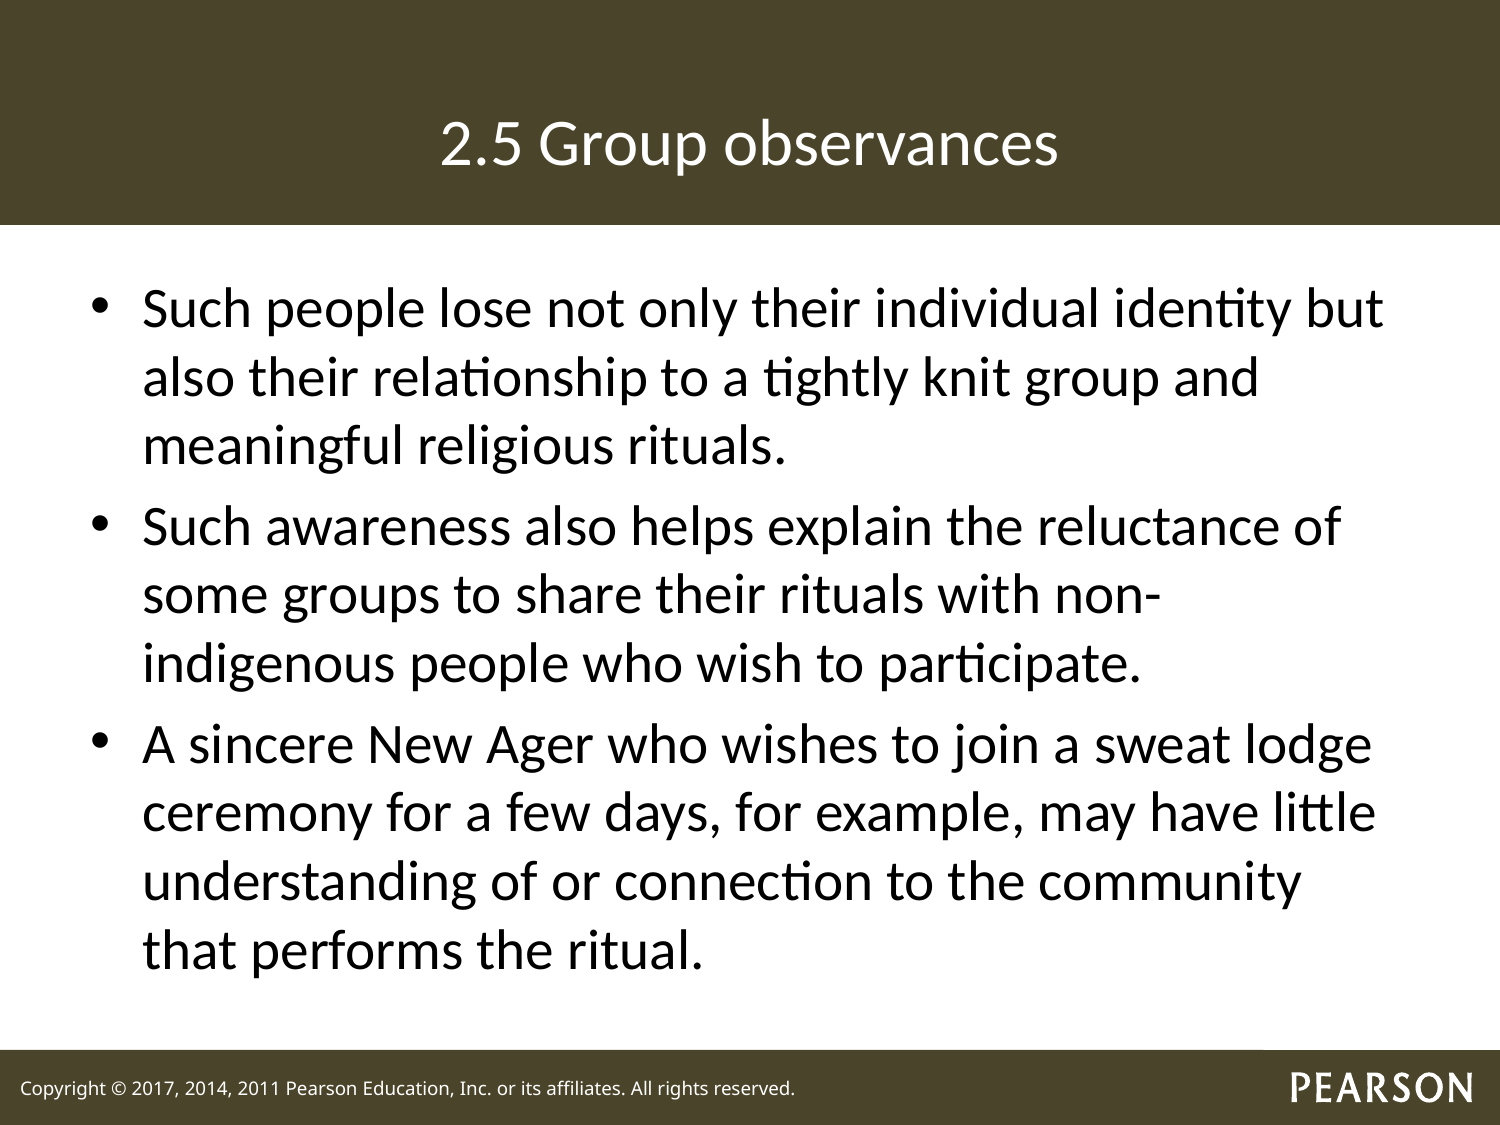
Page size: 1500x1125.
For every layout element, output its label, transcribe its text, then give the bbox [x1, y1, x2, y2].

title 2.5 Group observances [75, 45, 1425, 233]
list Such people lose not only their individual identity but also their relationship to a tightly knit group and meaningful religious rituals. Such awareness also helps explain the reluctance of some groups to share their rituals with non-indigenous people who wish to participate. A sincere New Ager who wishes to join a sweat lodge ceremony for a few days, for example, may have little understanding of or connection to the community that performs the ritual. [75, 262, 1425, 1005]
